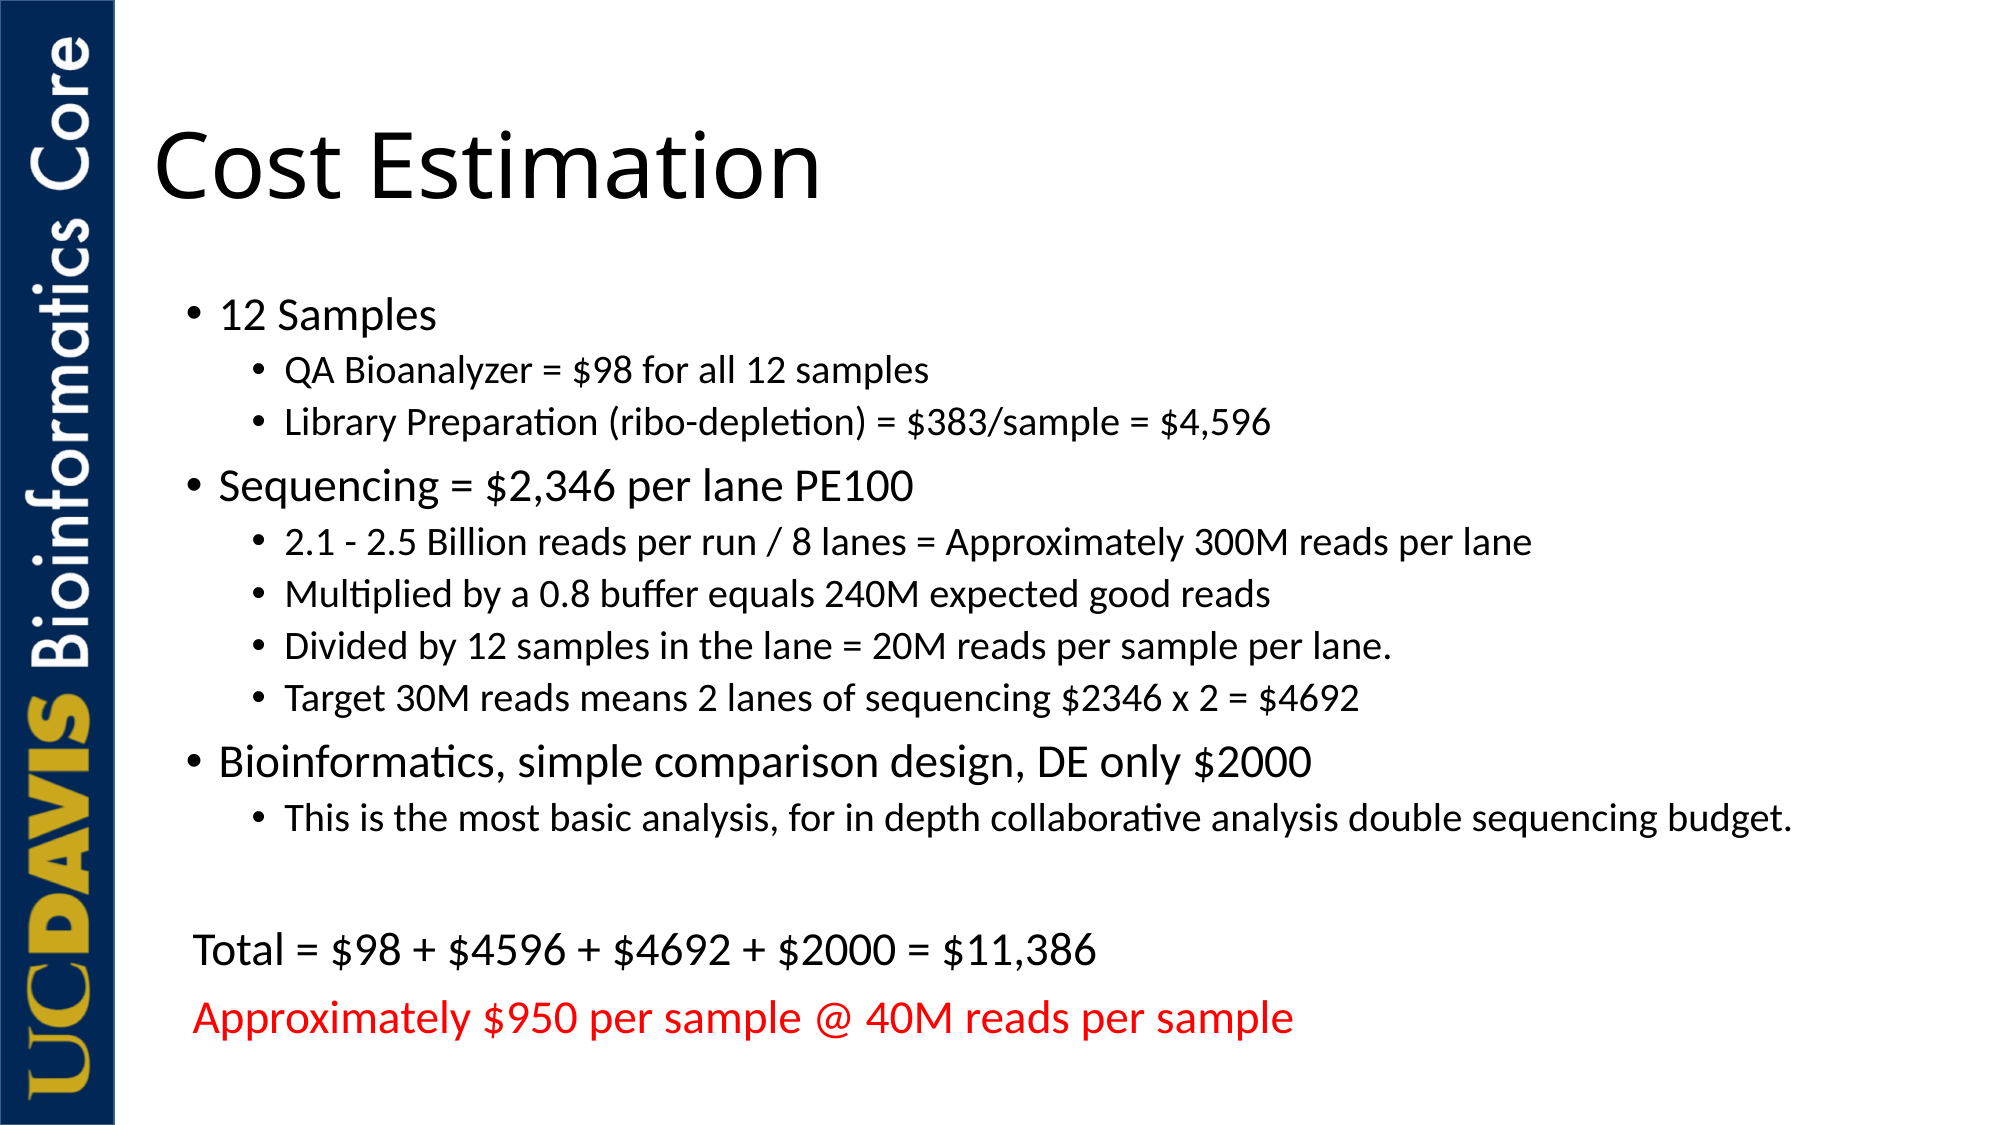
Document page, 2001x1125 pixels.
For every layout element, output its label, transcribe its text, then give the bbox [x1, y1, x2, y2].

title Cost Estimation [137, 59, 1863, 278]
picture [8, 0, 112, 1121]
list 12 Samples QA Bioanalyzer = $98 for all 12 samples Library Preparation (ribo-depletion) = $383/sample = $4,596 Sequencing = $2,346 per lane PE100 2.1 - 2.5 Billion reads per run / 8 lanes = Approximately 300M reads per lane Multiplied by a 0.8 buffer equals 240M expected good reads Divided by 12 samples in the lane = 20M reads per sample per lane. Target 30M reads means 2 lanes of sequencing $2346 x 2 = $4692 Bioinformatics, simple comparison design, DE only $2000 This is the most basic analysis, for in depth collaborative analysis double sequencing budget. Total = $98 + $4596 + $4692 + $2000 = $11,386 Approximately $950 per sample @ 40M reads per sample [170, 281, 1827, 1059]
